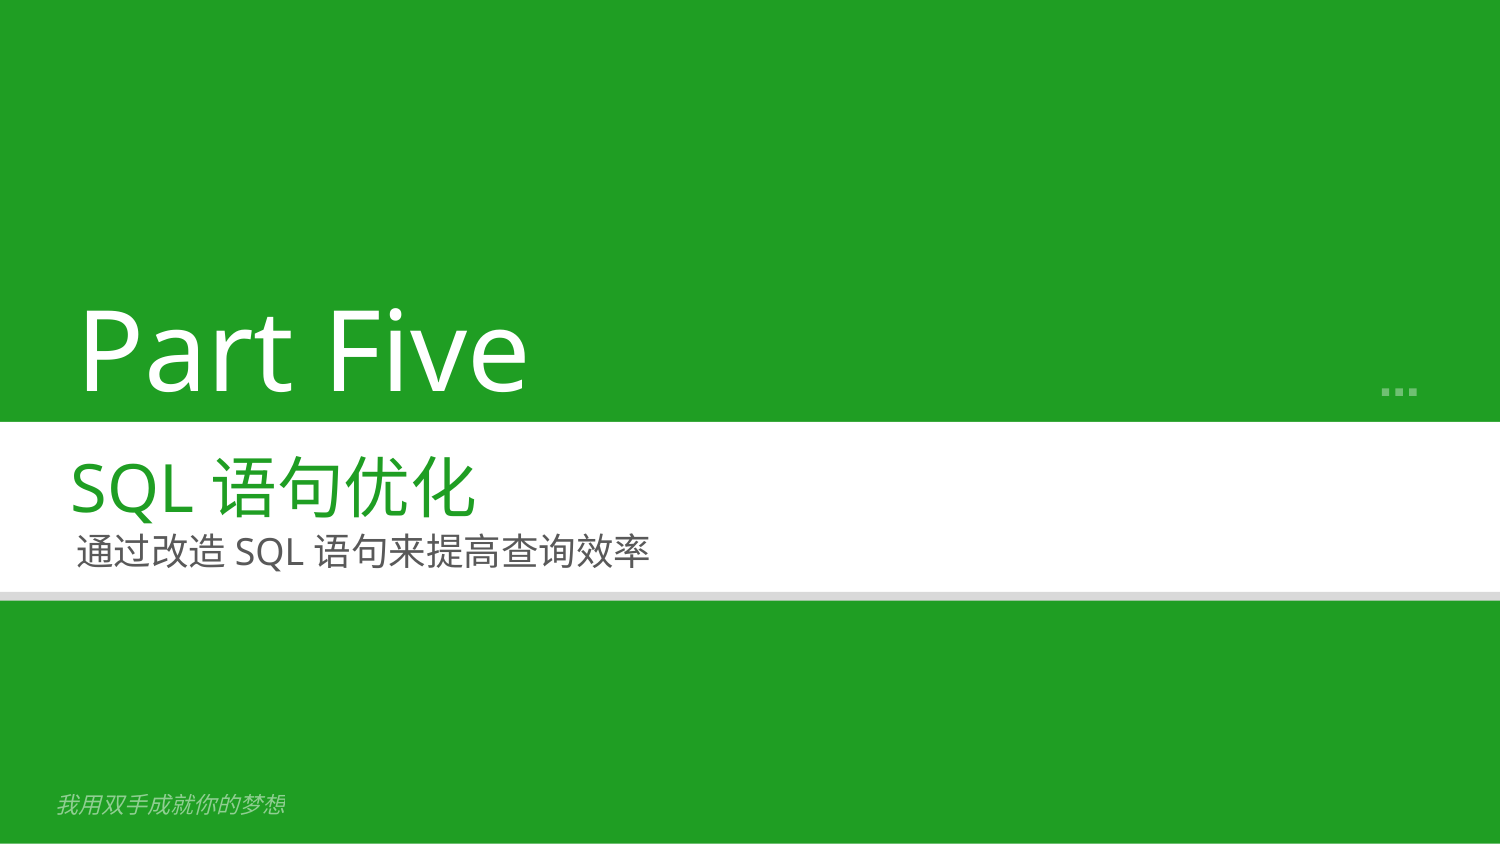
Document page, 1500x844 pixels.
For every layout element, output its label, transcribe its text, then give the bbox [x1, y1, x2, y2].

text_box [1381, 388, 1417, 397]
text_box [0, 0, 1500, 420]
text_box [0, 420, 1500, 590]
text_box Part Five [61, 271, 547, 422]
text_box [0, 603, 1500, 844]
text_box 我用双手成就你的梦想 [40, 783, 301, 826]
text_box [0, 590, 1500, 603]
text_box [62, 438, 660, 582]
